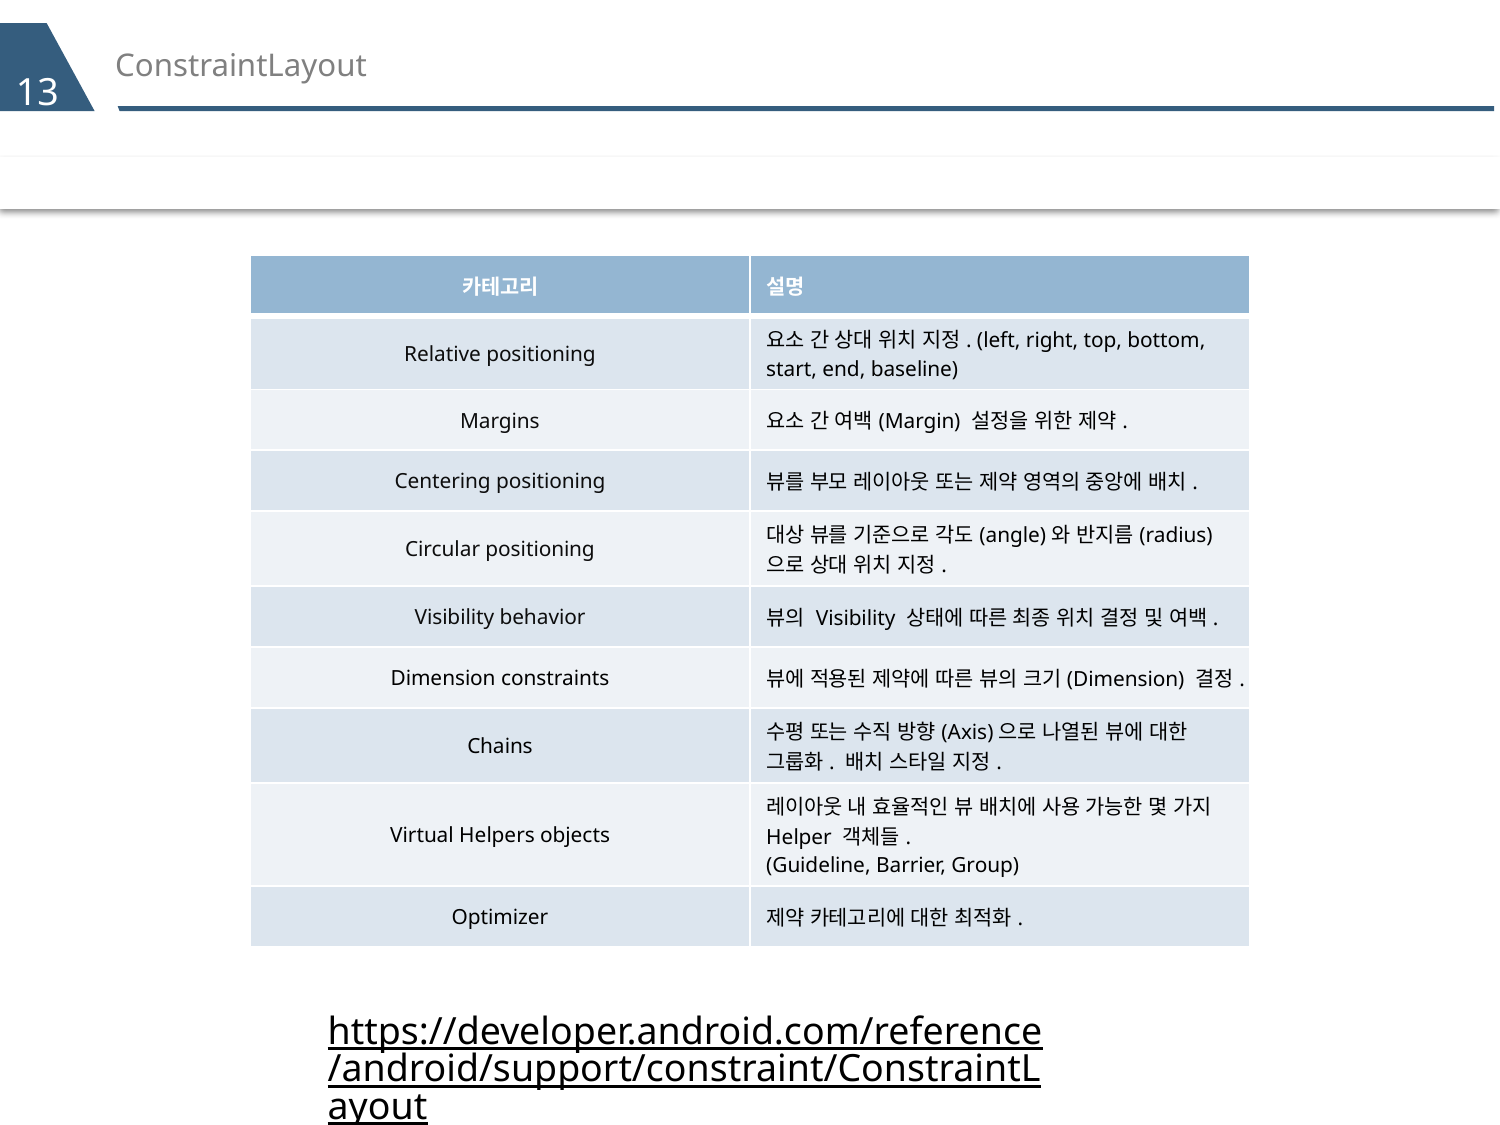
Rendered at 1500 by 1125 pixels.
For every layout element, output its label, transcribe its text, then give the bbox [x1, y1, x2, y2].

table_cell 뷰에 적용된 제약에 따른 뷰의 크기(Dimension) 결정. [751, 648, 1249, 707]
text_box [0, 0, 1500, 75]
table_cell Dimension constraints [251, 648, 749, 707]
table_cell 요소 간 상대 위치 지정. (left, right, top, bottom, start, end, baseline) [751, 319, 1249, 389]
slide_number 13 [1, 60, 89, 101]
table_header 설명 [751, 256, 1249, 313]
table_cell 대상 뷰를 기준으로 각도(angle)와 반지름(radius)으로 상대 위치 지정. [751, 512, 1249, 585]
table_cell Visibility behavior [251, 587, 749, 646]
table_cell Relative positioning [251, 319, 749, 389]
table_cell Optimizer [251, 887, 749, 946]
table_cell 제약 카테고리에 대한 최적화. [751, 887, 1249, 946]
table_cell Circular positioning [251, 512, 749, 585]
table_cell Centering positioning [251, 451, 749, 510]
text_box https://developer.android.com/reference/android/support/constraint/ConstraintLayout 개발 문서 [312, 999, 1063, 1111]
table_cell 뷰를 부모 레이아웃 또는 제약 영역의 중앙에 배치. [751, 451, 1249, 510]
table_cell Margins [251, 390, 749, 449]
table_cell Chains [251, 709, 749, 782]
table_cell 요소 간 여백(Margin) 설정을 위한 제약. [751, 390, 1249, 449]
title ConstraintLayout [100, 37, 1438, 90]
table_cell 레이아웃 내 효율적인 뷰 배치에 사용 가능한 몇 가지 Helper 객체들. (Guideline, Barrier, Group) [751, 784, 1249, 885]
table_cell 수평 또는 수직 방향(Axis)으로 나열된 뷰에 대한 그룹화. 배치 스타일 지정. [751, 709, 1249, 782]
table_cell 뷰의 Visibility 상태에 따른 최종 위치 결정 및 여백. [751, 587, 1249, 646]
table_cell Virtual Helpers objects [251, 784, 749, 885]
table_header 카테고리 [251, 256, 749, 313]
